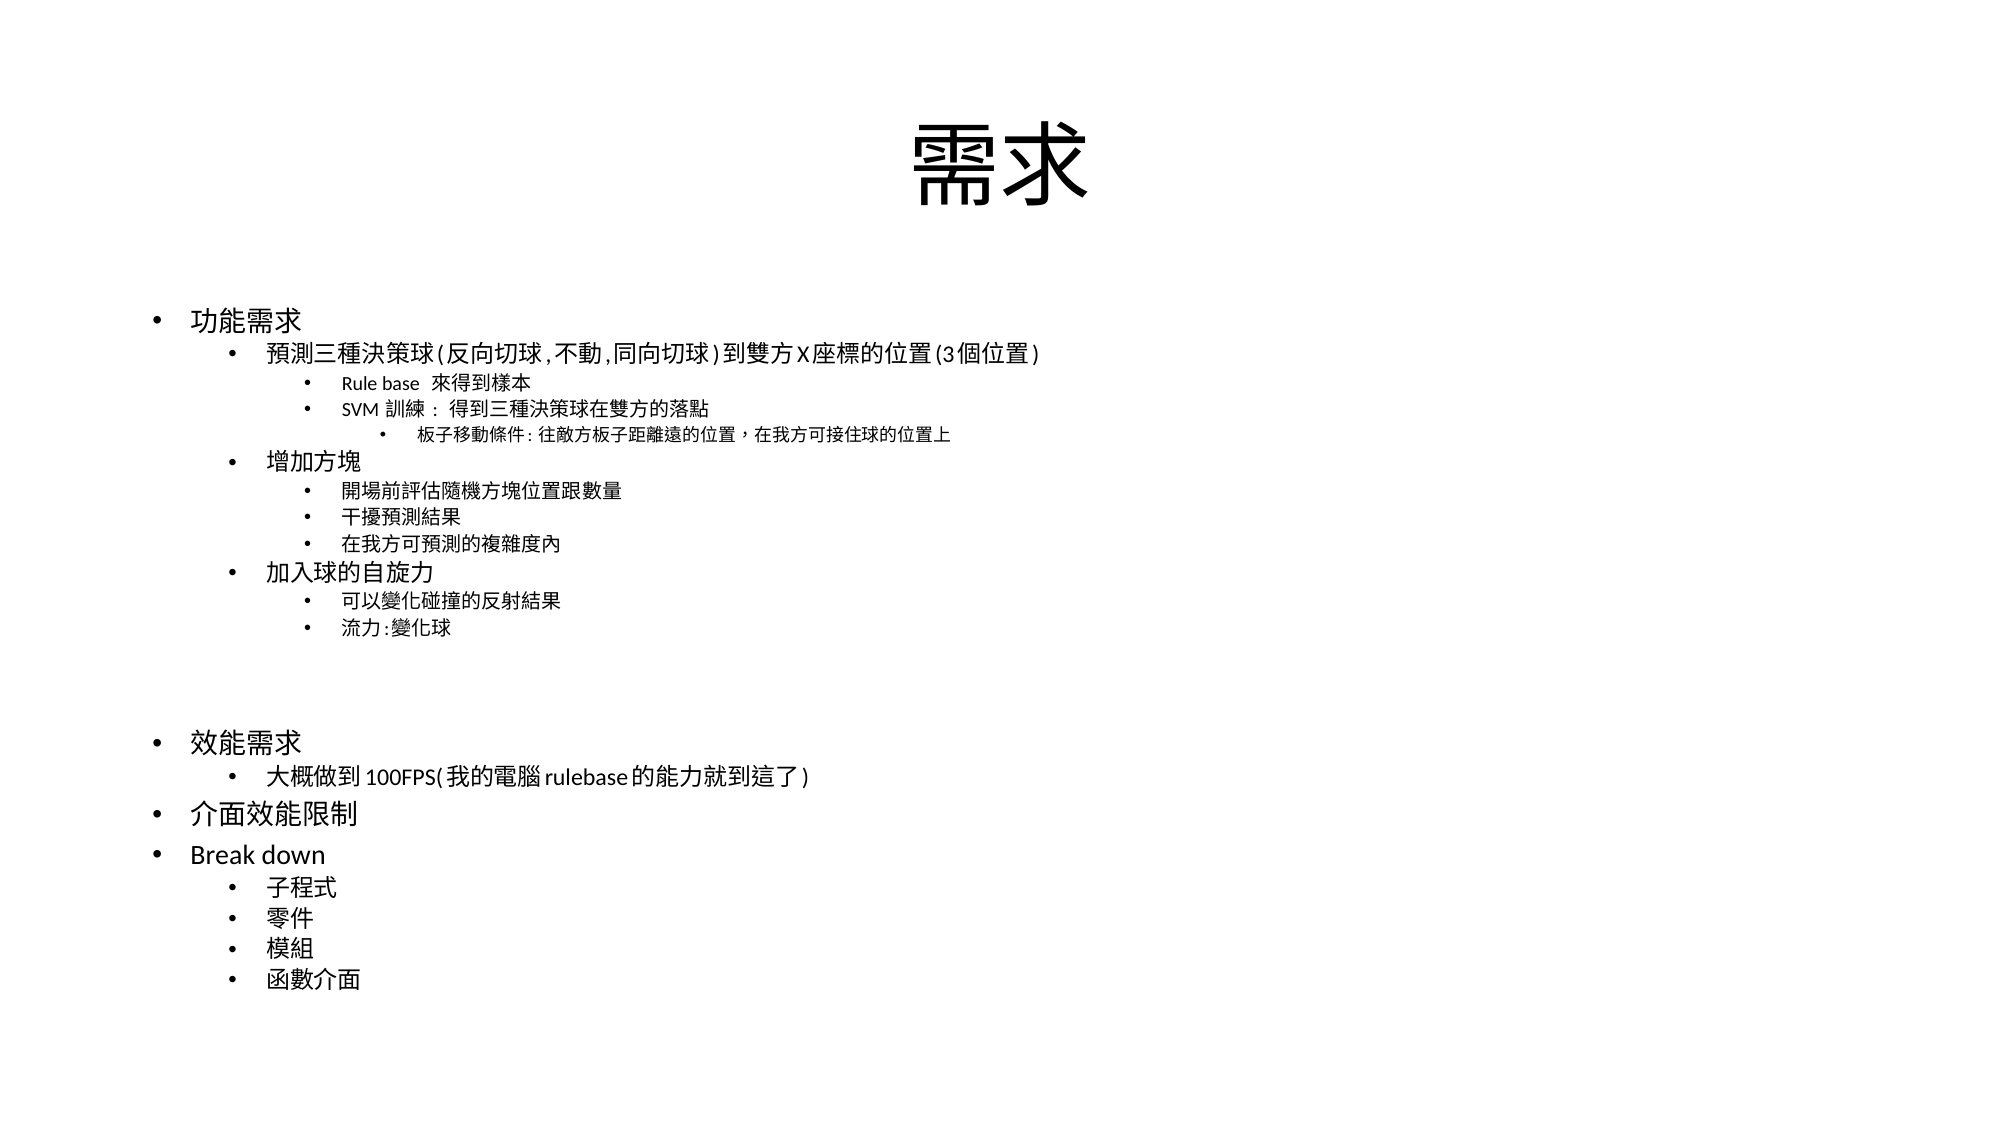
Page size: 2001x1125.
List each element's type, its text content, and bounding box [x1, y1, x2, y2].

title 需求 [137, 59, 1863, 278]
list 功能需求 預測三種決策球(反向切球,不動,同向切球)到雙方X座標的位置(3個位置) Rule base 來得到樣本 SVM 訓練 : 得到三種決策球在雙方的落點 板子移動條件: 往敵方板子距離遠的位置，在我方可接住球的位置上 增加方塊 開場前評估隨機方塊位置跟數量 干擾預測結果 在我方可預測的複雜度內 加入球的自旋力 可以變化碰撞的反射結果 流力:變化球 效能需求 大概做到100FPS(我的電腦rulebase的能力就到這了) 介面效能限制 Break down 子程式 零件 模組 函數介面 [137, 299, 1863, 1014]
